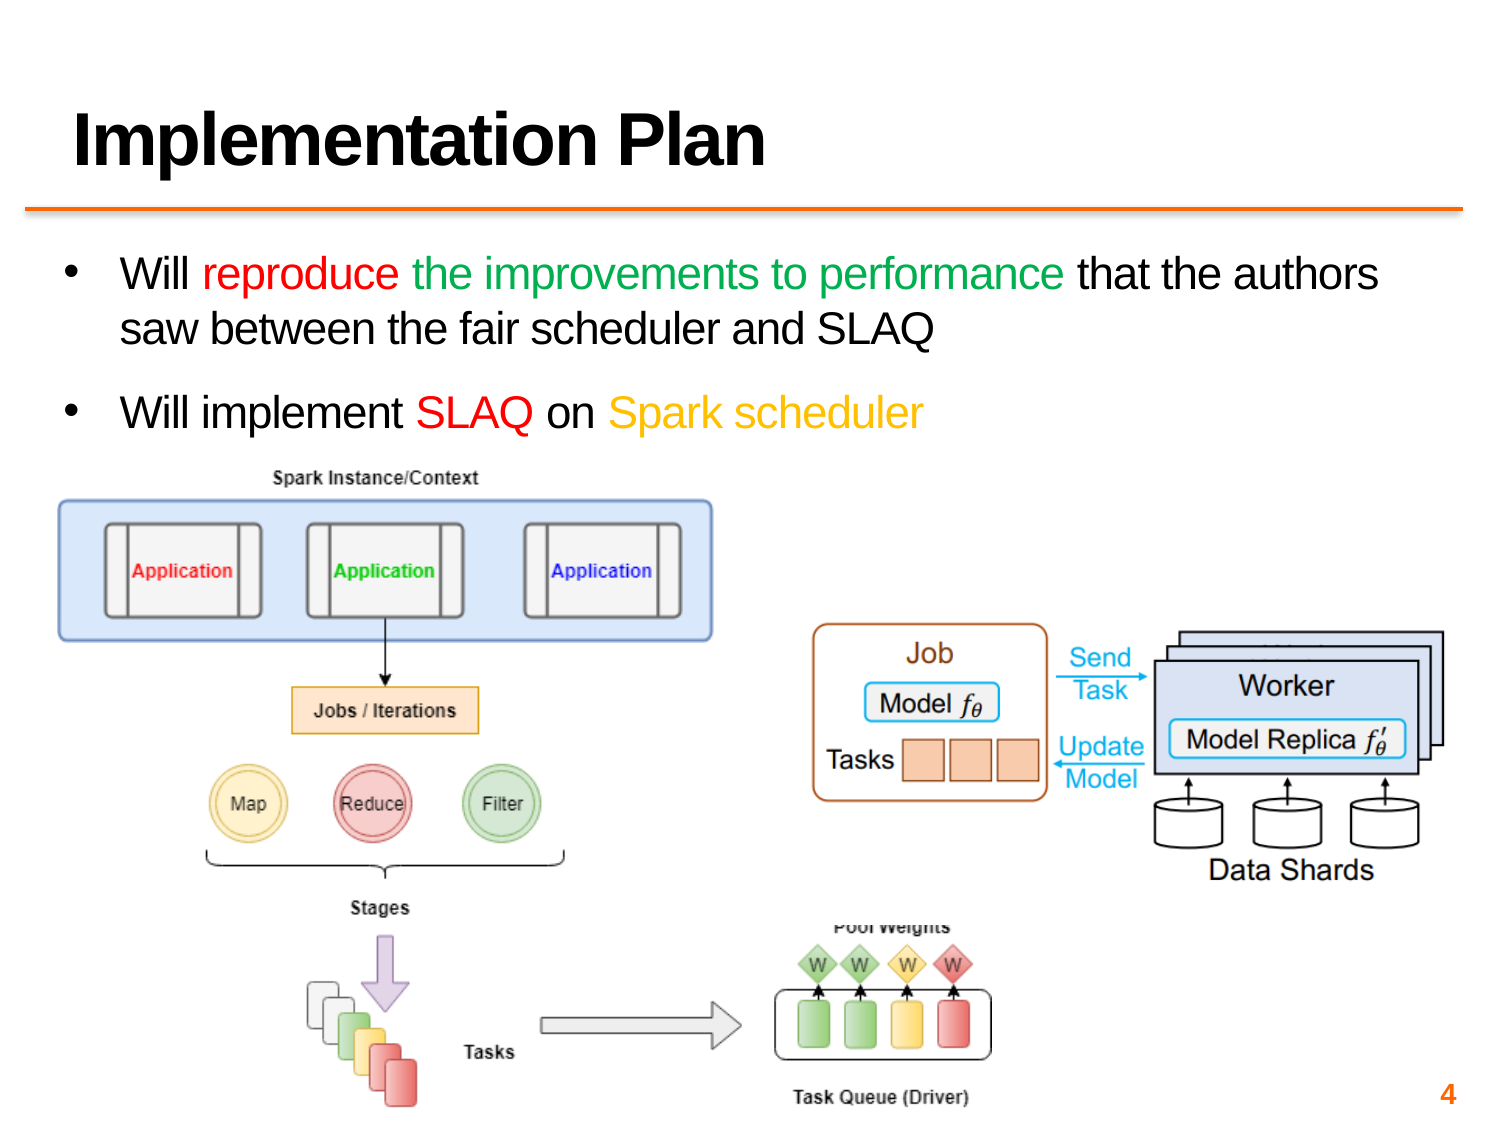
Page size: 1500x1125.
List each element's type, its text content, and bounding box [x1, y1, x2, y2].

slide_number 4 [1112, 1074, 1463, 1110]
picture [57, 462, 1500, 1116]
list Will reproduce the improvements to performance that the authors saw between the fair scheduler and SLAQ Will implement SLAQ on Spark scheduler [57, 237, 1463, 563]
title Implementation Plan [57, 12, 1463, 188]
